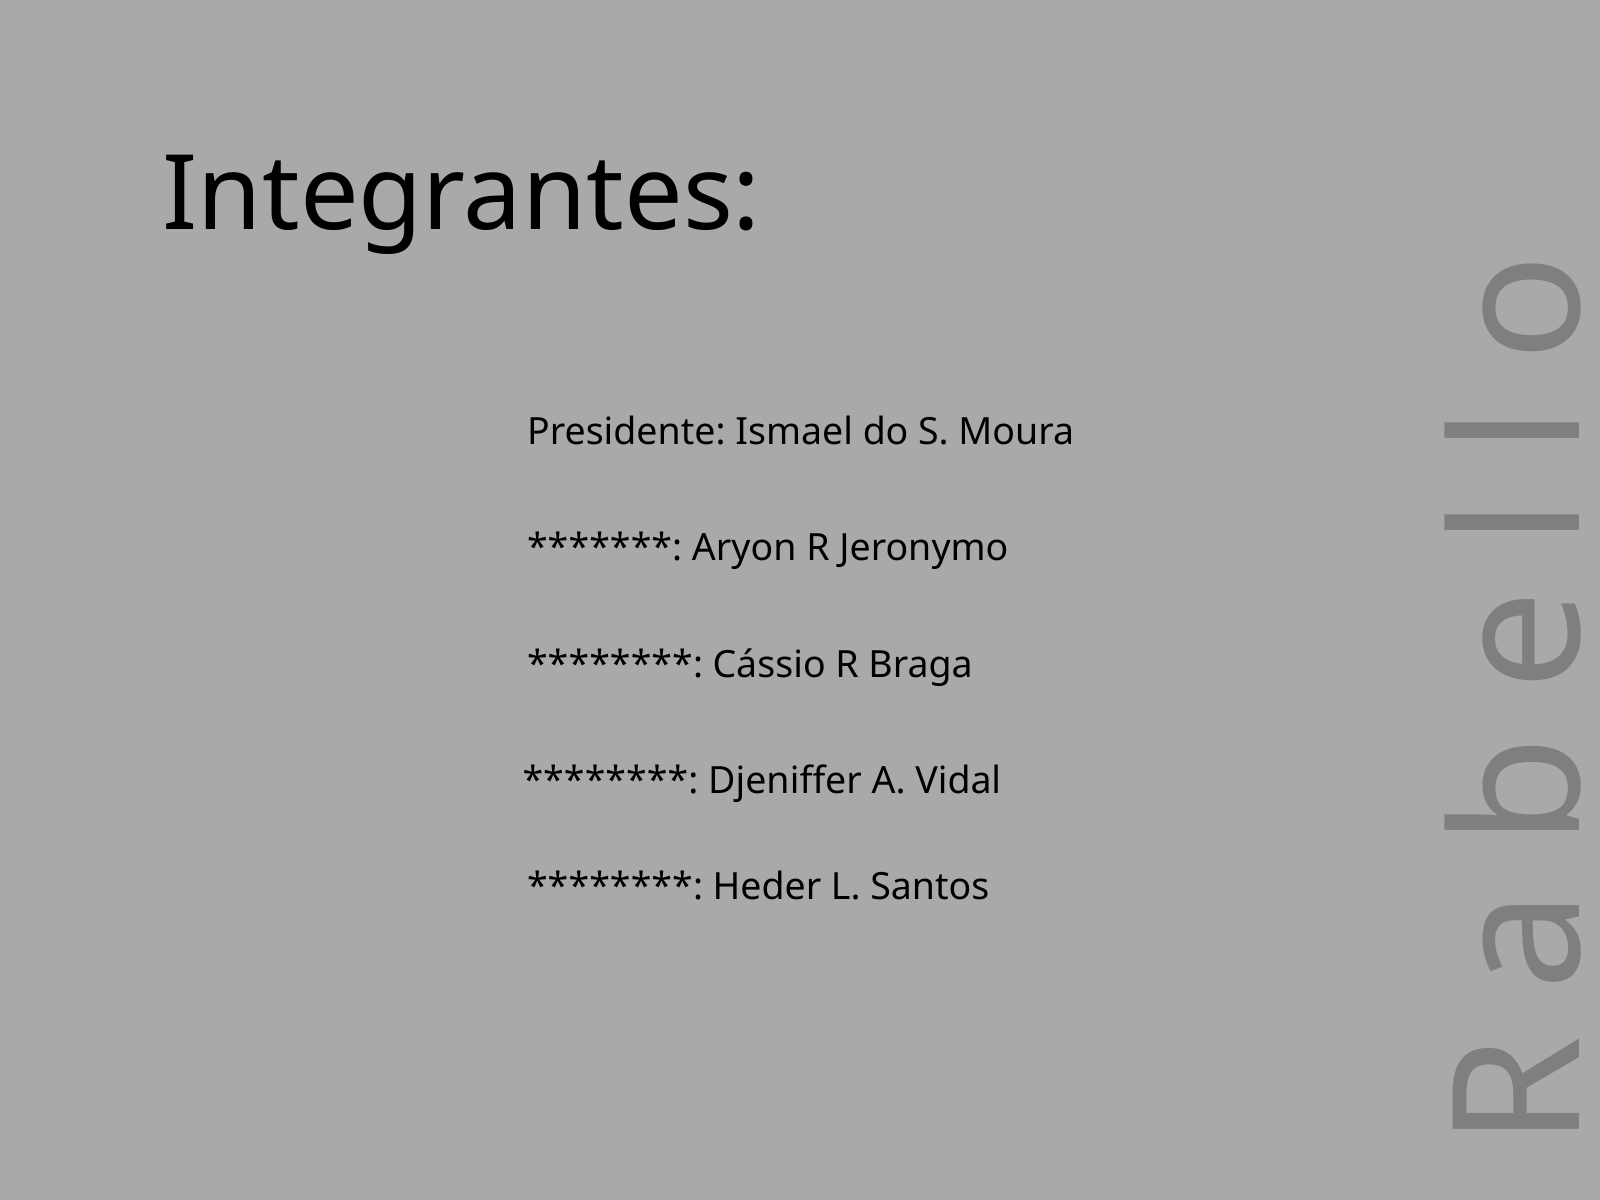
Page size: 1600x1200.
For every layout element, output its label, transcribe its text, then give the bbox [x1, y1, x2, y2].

text_box Presidente: Ismael do S. Moura [512, 399, 1125, 460]
text_box ********: Djeniffer A. Vidal [507, 748, 1121, 809]
text_box ********: Heder L. Santos [512, 854, 1125, 915]
text_box Integrantes: [162, 104, 988, 251]
text_box R a b e l l o [1437, 112, 1600, 1147]
text_box *******: Aryon R Jeronymo [512, 516, 1125, 576]
text_box ********: Cássio R Braga [512, 632, 1125, 692]
